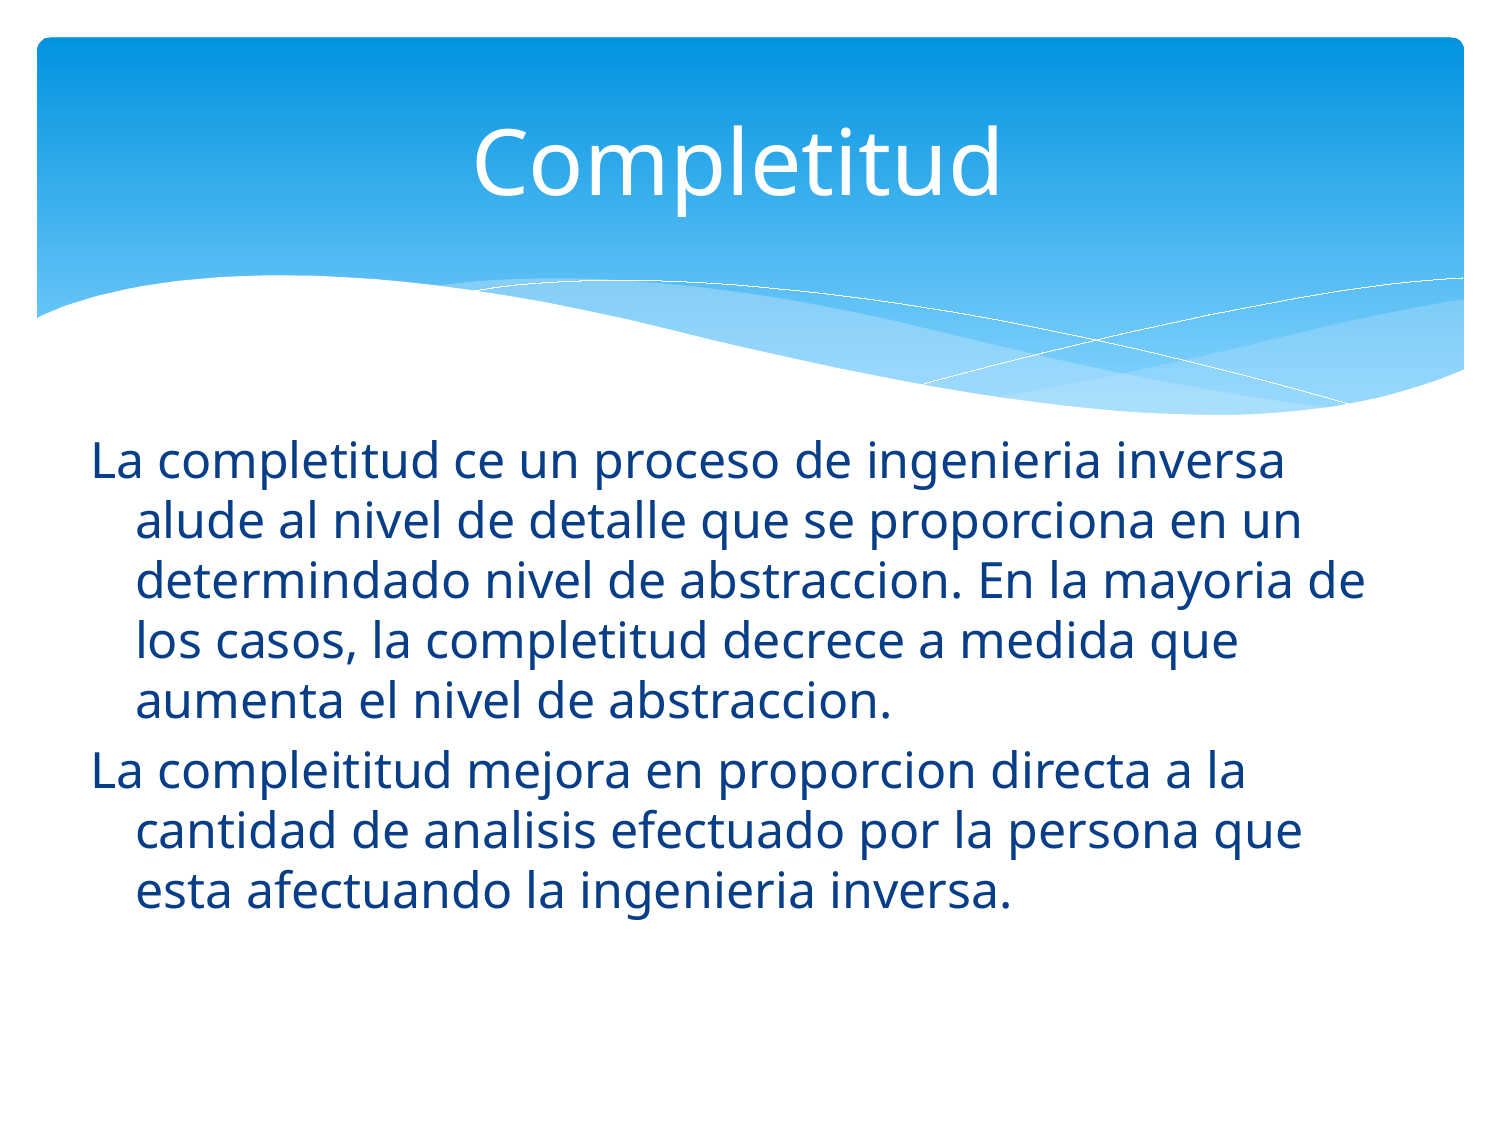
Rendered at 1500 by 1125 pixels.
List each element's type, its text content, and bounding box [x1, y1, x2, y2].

list La completitud ce un proceso de ingenieria inversa alude al nivel de detalle que se proporciona en un determindado nivel de abstraccion. En la mayoria de los casos, la completitud decrece a medida que aumenta el nivel de abstraccion. La compleititud mejora en proporcion directa a la cantidad de analisis efectuado por la persona que esta afectuando la ingenieria inversa. [75, 420, 1425, 1035]
title Completitud [75, 55, 1425, 261]
